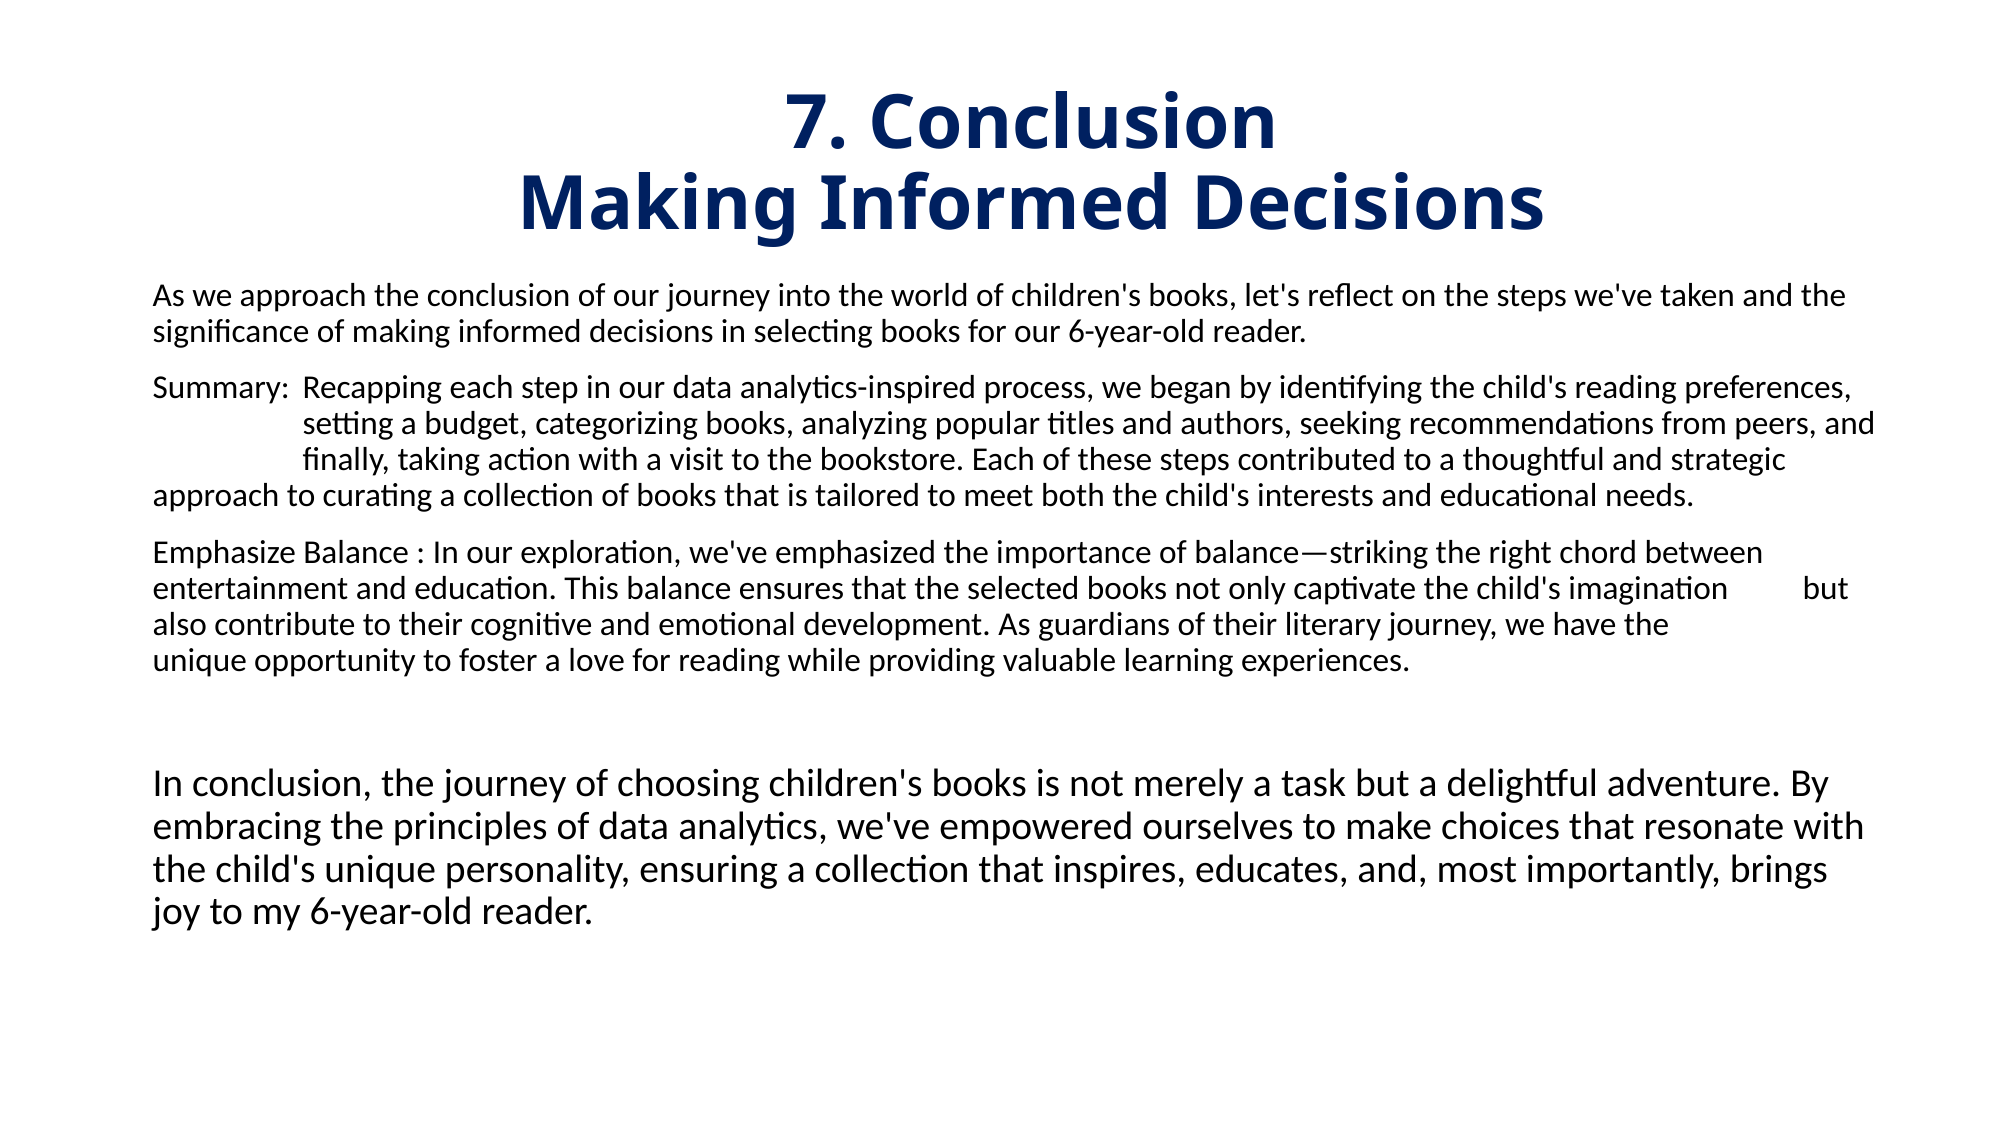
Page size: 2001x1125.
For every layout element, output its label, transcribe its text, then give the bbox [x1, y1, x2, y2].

title 7. Conclusion Making Informed Decisions [137, 75, 1927, 254]
list As we approach the conclusion of our journey into the world of children's books, let's reflect on the steps we've taken and the significance of making informed decisions in selecting books for our 6-year-old reader. Summary: Recapping each step in our data analytics-inspired process, we began by identifying the child's reading preferences, setting a budget, categorizing books, analyzing popular titles and authors, seeking recommendations from peers, and finally, taking action with a visit to the bookstore. Each of these steps contributed to a thoughtful and strategic approach to curating a collection of books that is tailored to meet both the child's interests and educational needs. Emphasize Balance : In our exploration, we've emphasized the importance of balance—striking the right chord between entertainment and education. This balance ensures that the selected books not only captivate the child's imagination but also contribute to their cognitive and emotional development. As guardians of their literary journey, we have the unique opportunity to foster a love for reading while providing valuable learning experiences. In conclusion, the journey of choosing children's books is not merely a task but a delightful adventure. By embracing the principles of data analytics, we've empowered ourselves to make choices that resonate with the child's unique personality, ensuring a collection that inspires, educates, and, most importantly, brings joy to my 6-year-old reader. [137, 270, 1902, 963]
